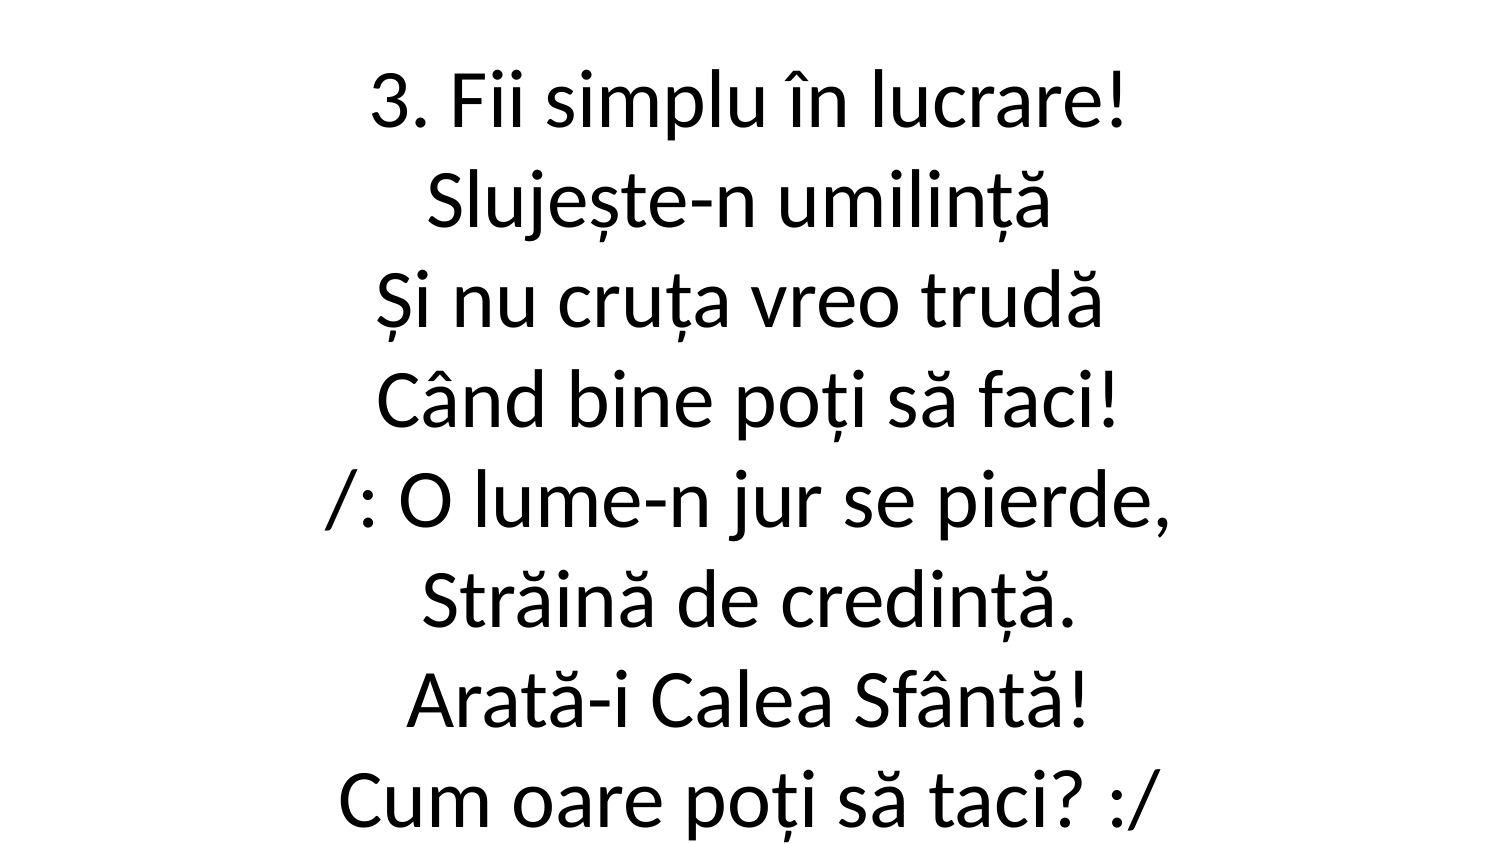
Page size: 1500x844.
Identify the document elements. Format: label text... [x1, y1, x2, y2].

text_box 3. Fii simplu în lucrare! Slujește-n umilință Și nu cruța vreo trudă Când bine poți să faci! /: O lume-n jur se pierde, Străină de credință. Arată-i Calea Sfântă! Cum oare poți să taci? :/ [310, 0, 1189, 844]
